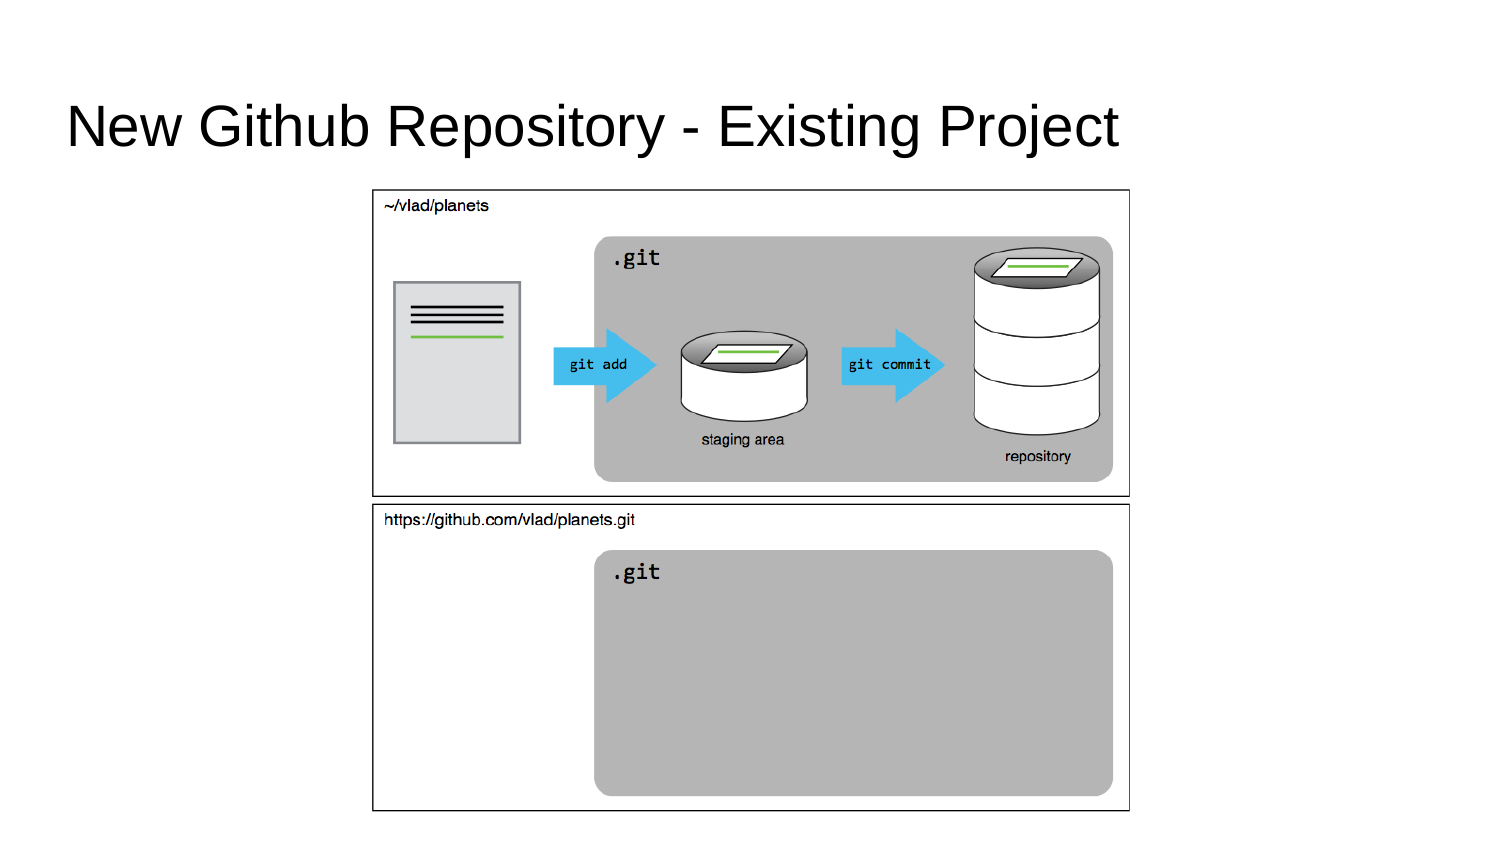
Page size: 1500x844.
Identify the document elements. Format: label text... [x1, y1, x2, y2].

picture [369, 188, 1130, 813]
title New Github Repository - Existing Project [51, 72, 1449, 167]
